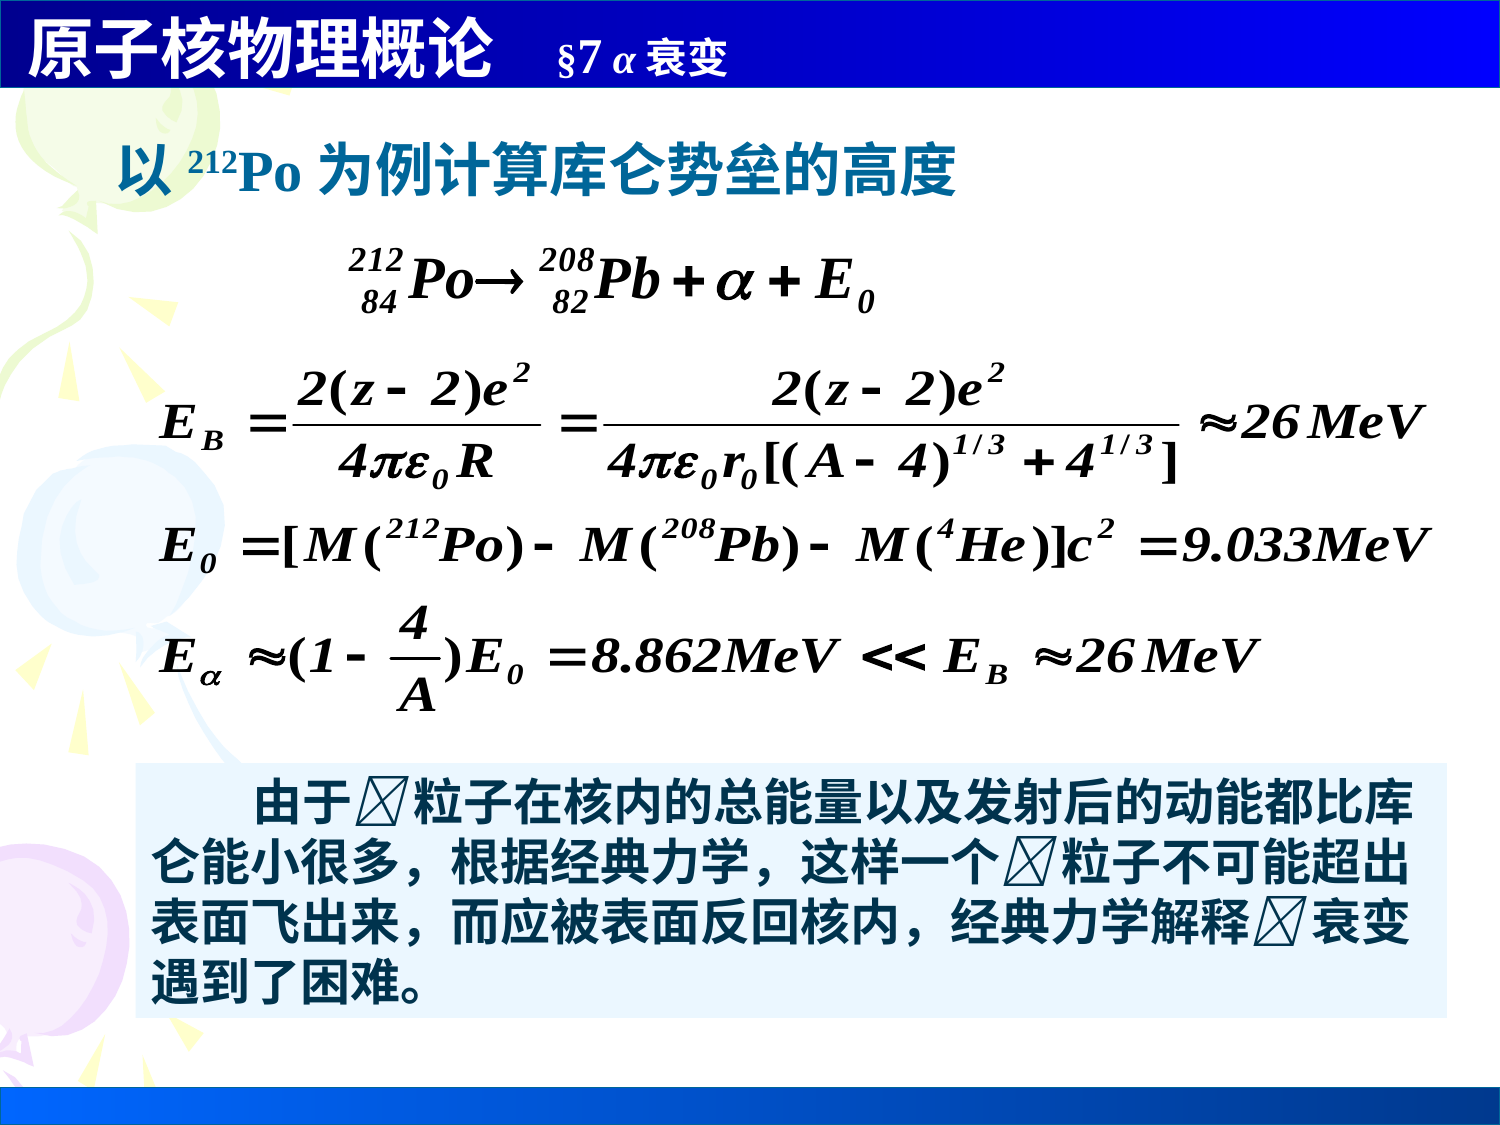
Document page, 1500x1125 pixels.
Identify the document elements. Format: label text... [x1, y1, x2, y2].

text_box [147, 349, 1447, 722]
text_box 以212Po为例计算库仑势垒的高度 [100, 125, 1105, 211]
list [338, 233, 889, 329]
text_box 由于 粒子在核内的总能量以及发射后的动能都比库仑能小很多，根据经典力学，这样一个 粒子不可能超出表面飞出来，而应被表面反回核内，经典力学解释 衰变遇到了困难。 [135, 763, 1447, 1018]
